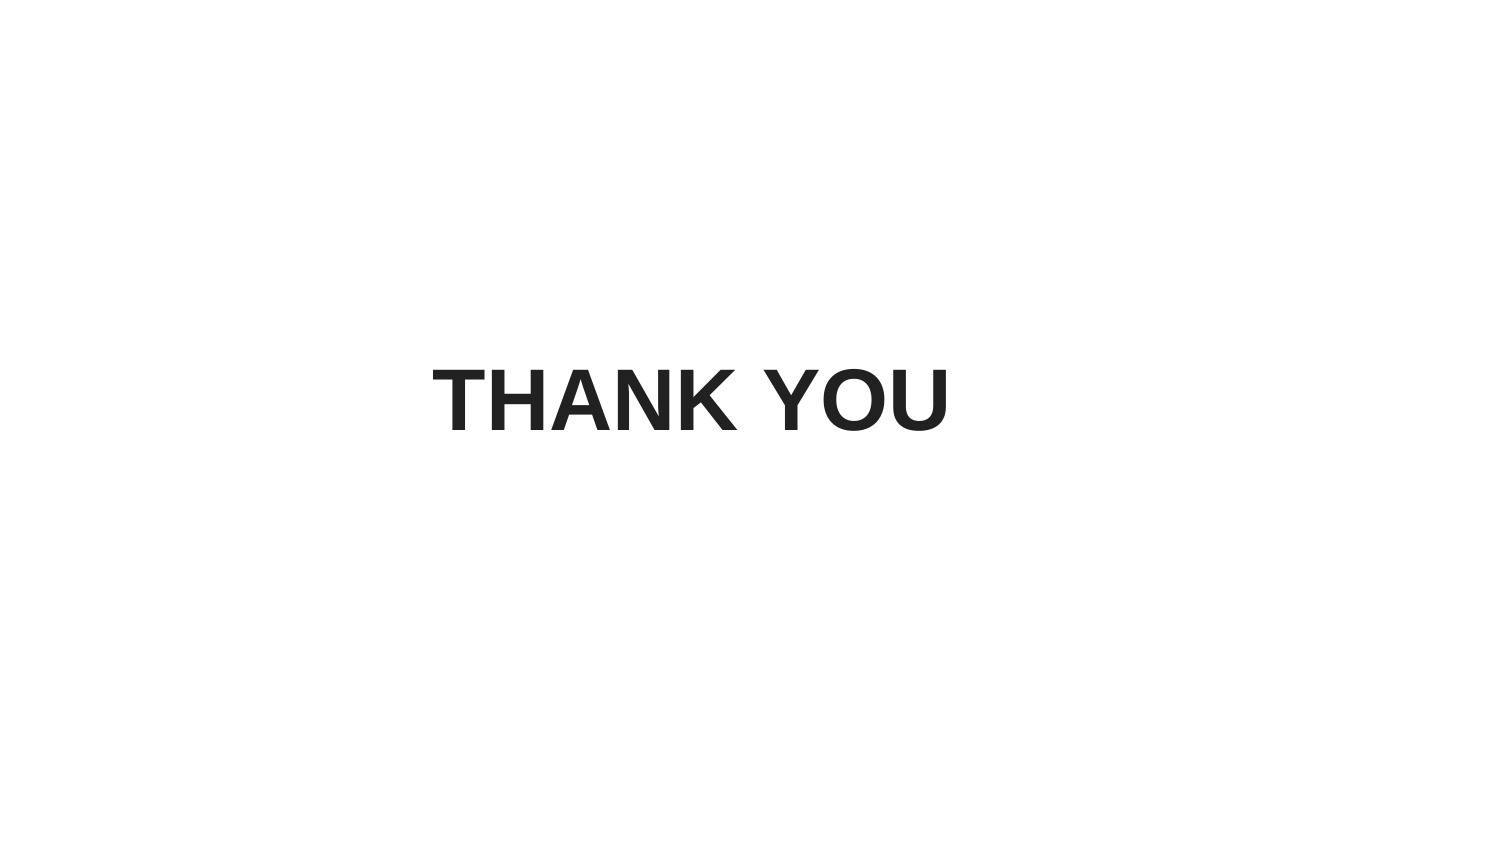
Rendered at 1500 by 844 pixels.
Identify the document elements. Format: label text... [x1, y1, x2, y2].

title THANK YOU [42, 328, 1441, 460]
